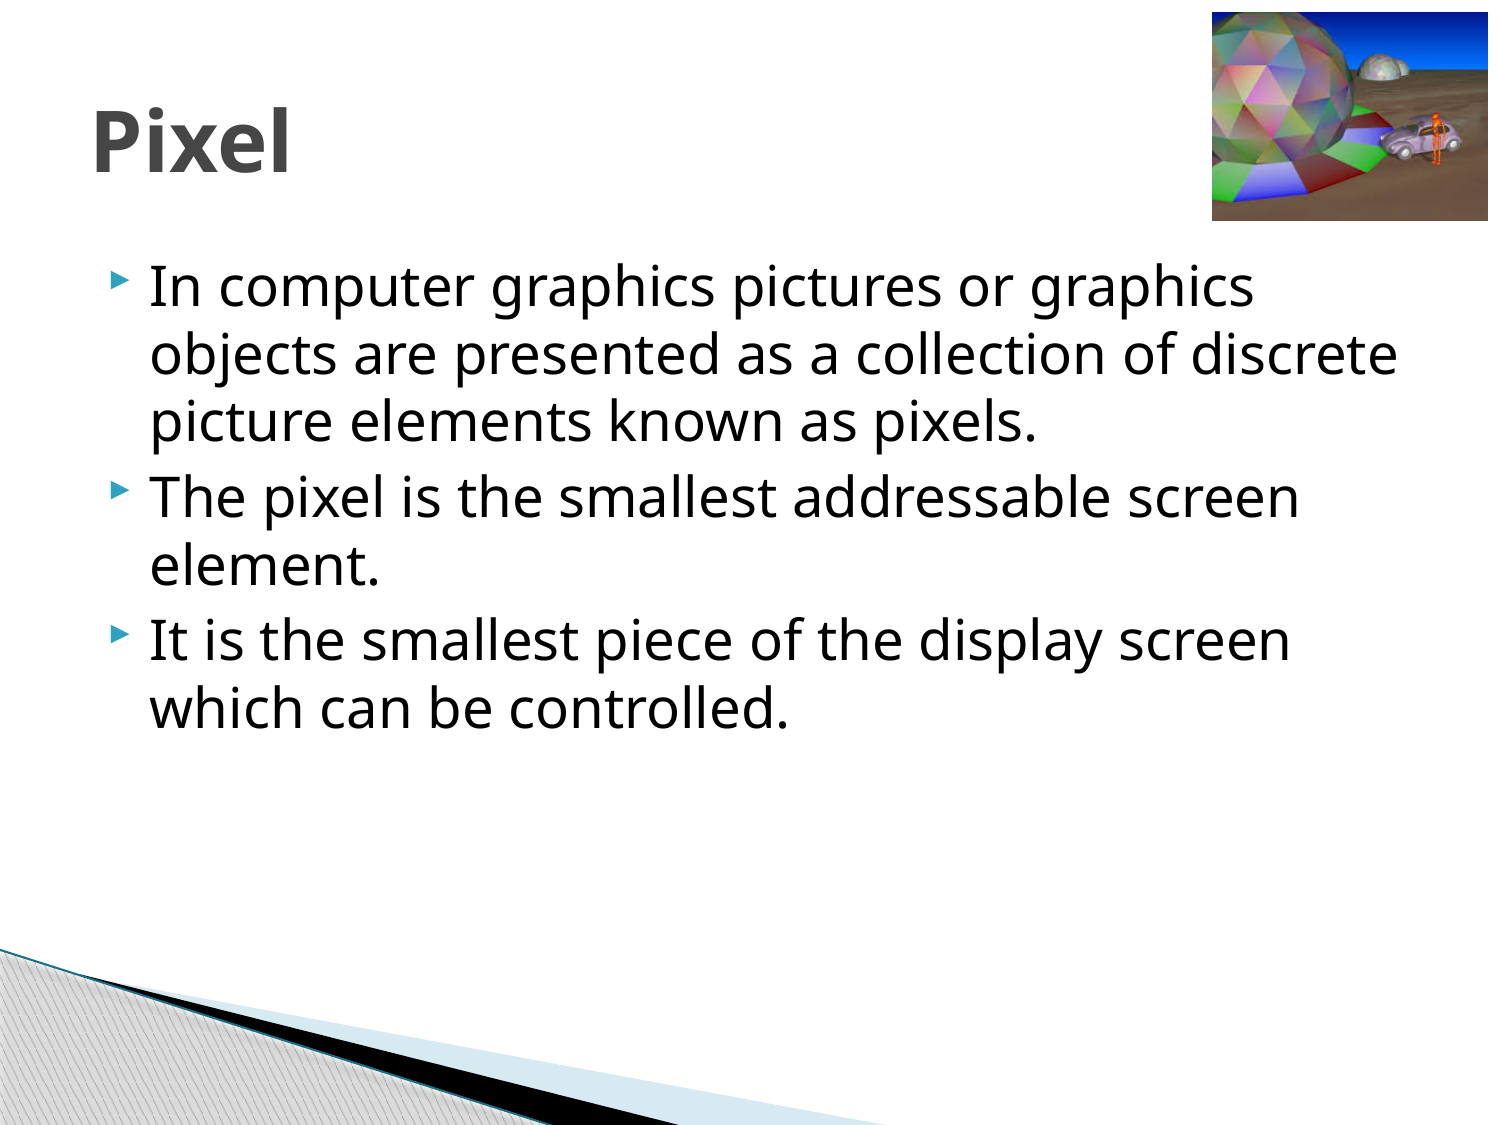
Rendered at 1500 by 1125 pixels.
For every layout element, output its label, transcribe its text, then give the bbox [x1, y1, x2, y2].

list In computer graphics pictures or graphics objects are presented as a collection of discrete picture elements known as pixels. The pixel is the smallest addressable screen element. It is the smallest piece of the display screen which can be controlled. [75, 243, 1425, 986]
title Pixel [75, 45, 1214, 233]
picture [1212, 12, 1488, 222]
